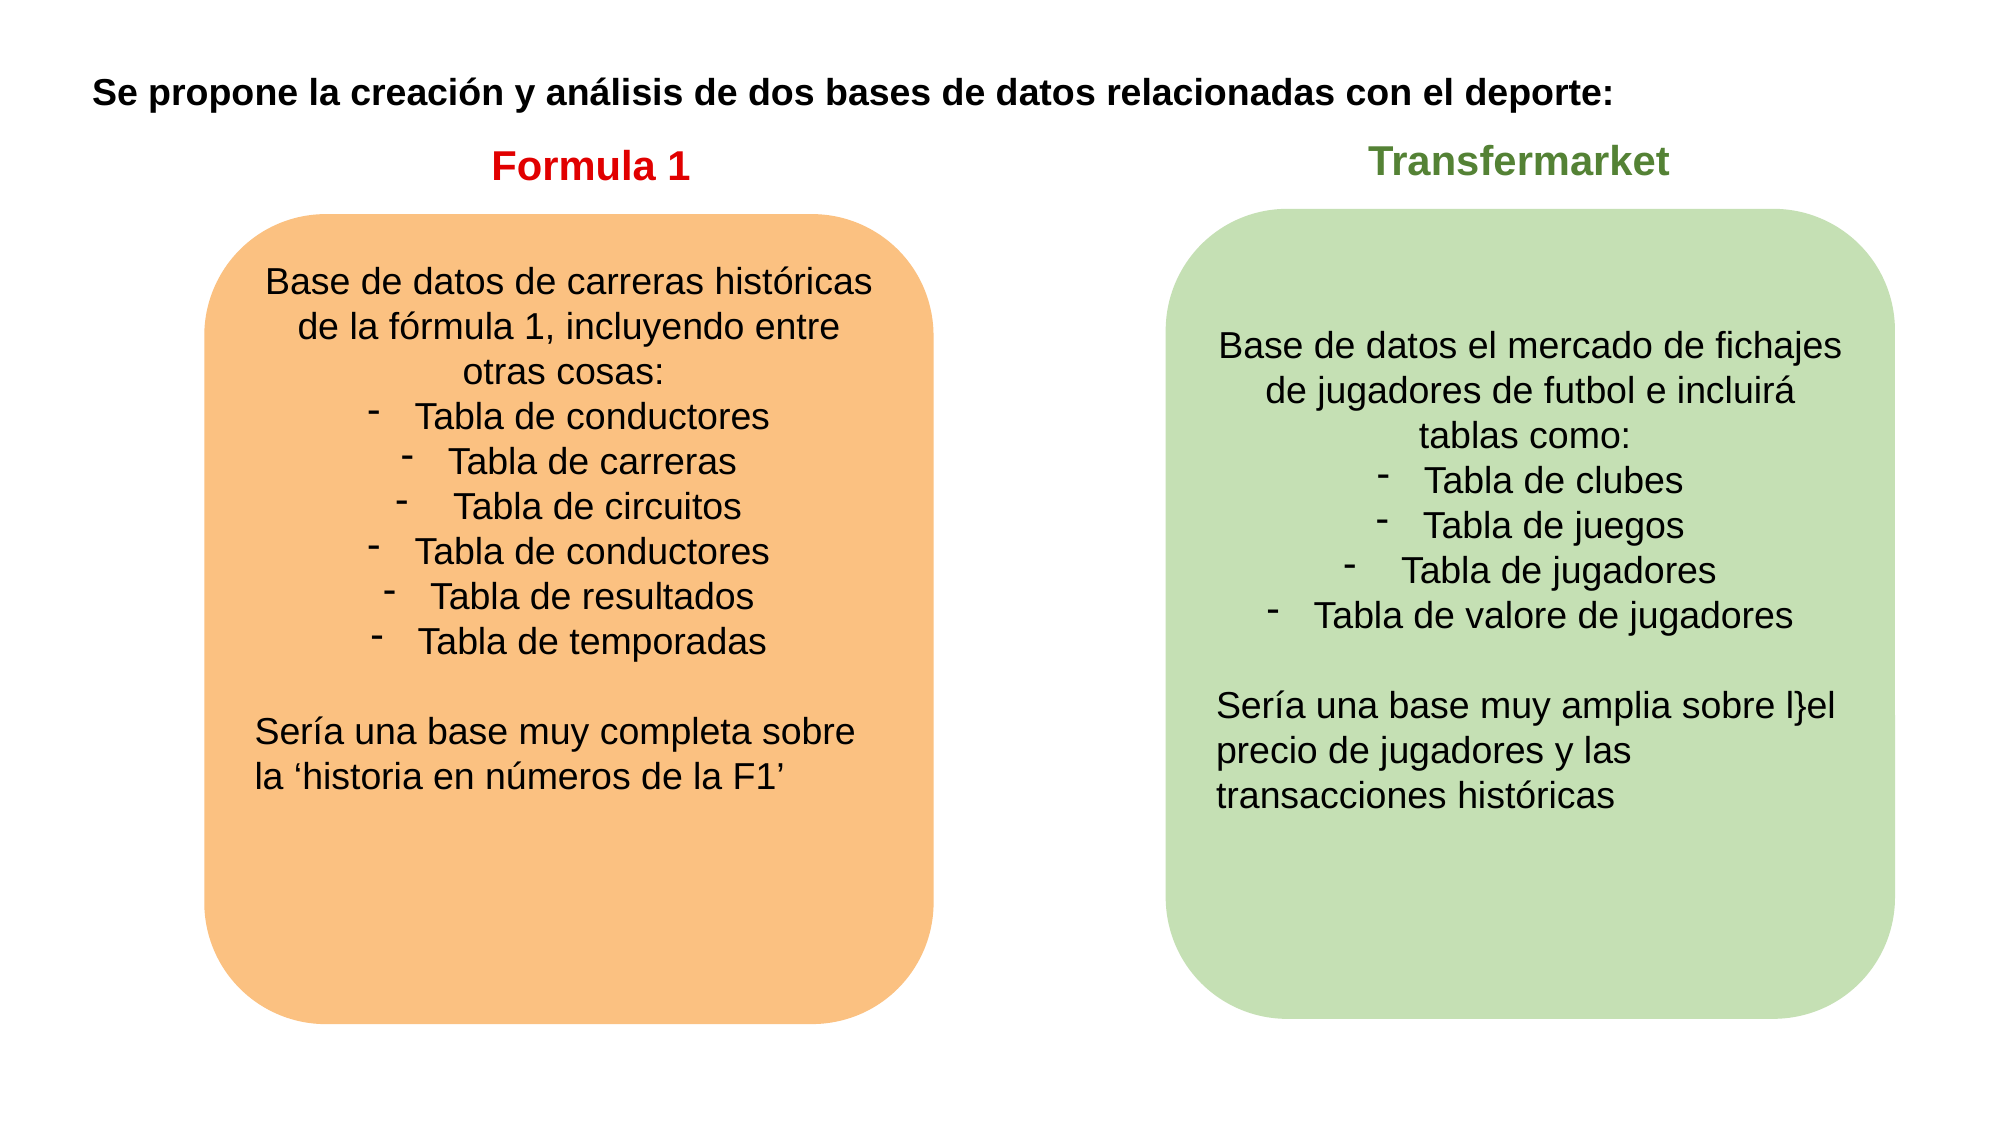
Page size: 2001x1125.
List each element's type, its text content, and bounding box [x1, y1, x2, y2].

text_box Base de datos de carreras históricas de la fórmula 1, incluyendo entre otras cosas: Tabla de conductores Tabla de carreras Tabla de circuitos Tabla de conductores Tabla de resultados Tabla de temporadas Sería una base muy completa sobre la ‘historia en números de la F1’ [203, 213, 935, 1026]
text_box Transfermarket [1352, 120, 1686, 204]
text_box Formula 1 [469, 126, 725, 209]
title Se propone la creación y análisis de dos bases de datos relacionadas con el deporte: [77, 66, 1923, 121]
text_box Base de datos el mercado de fichajes de jugadores de futbol e incluirá tablas como: Tabla de clubes Tabla de juegos Tabla de jugadores Tabla de valore de jugadores Sería una base muy amplia sobre l}el precio de jugadores y las transacciones históricas [1164, 207, 1897, 1020]
